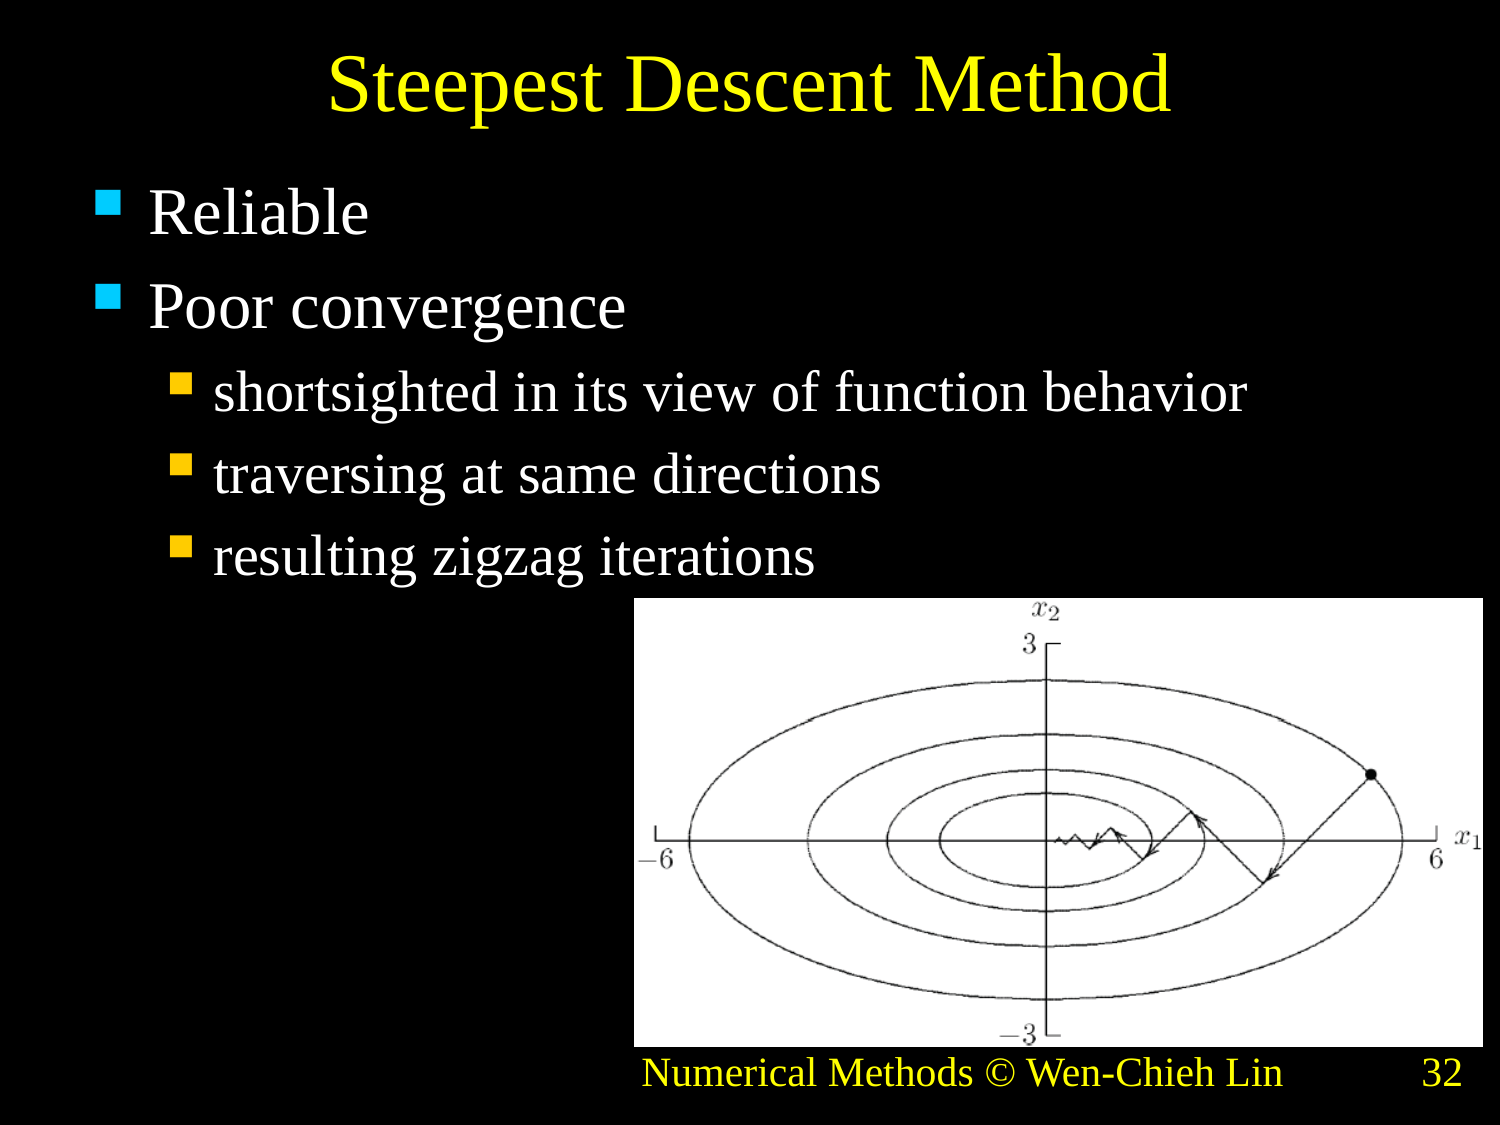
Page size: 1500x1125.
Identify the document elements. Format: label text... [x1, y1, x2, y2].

picture [634, 597, 1483, 1048]
list Reliable Poor convergence shortsighted in its view of function behavior traversing at same directions resulting zigzag iterations [76, 160, 1427, 1035]
footer Numerical Methods © Wen-Chieh Lin [490, 1035, 1128, 1103]
slide_number 32 [1128, 1056, 1479, 1103]
title Steepest Descent Method [75, 0, 1425, 173]
